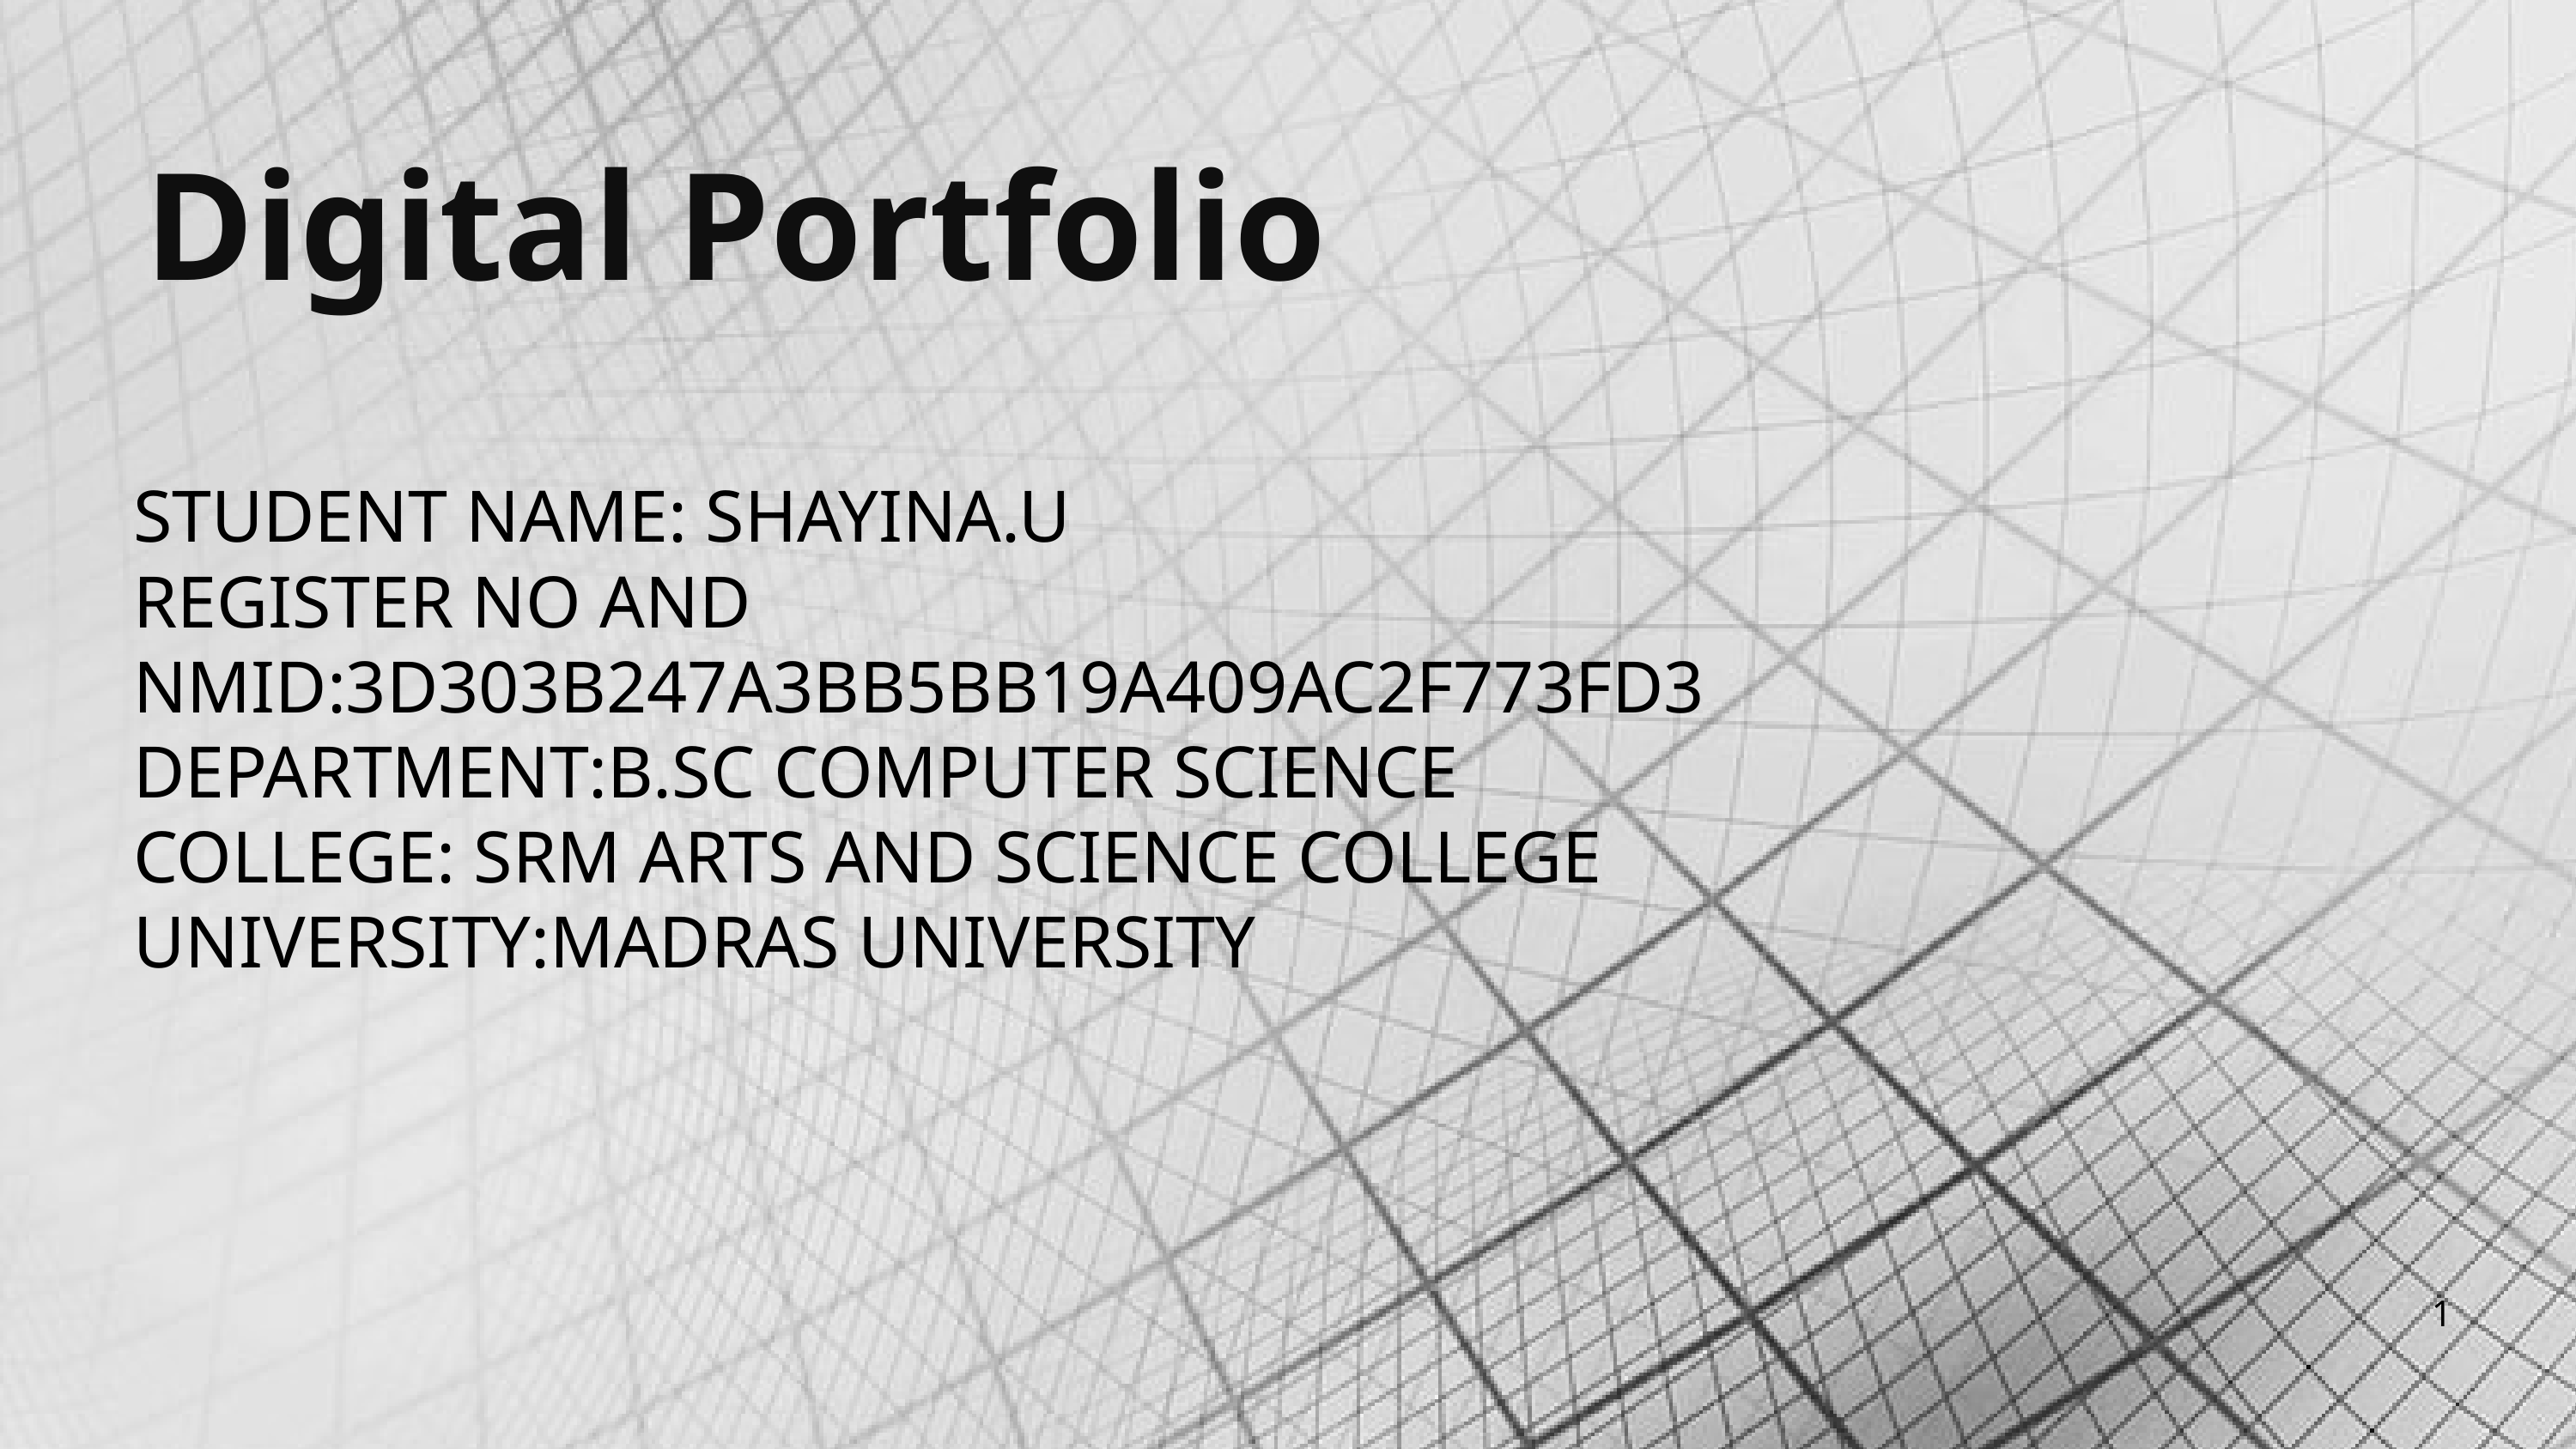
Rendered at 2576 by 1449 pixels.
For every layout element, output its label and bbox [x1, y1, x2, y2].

text_box [0, 0, 2576, 1449]
